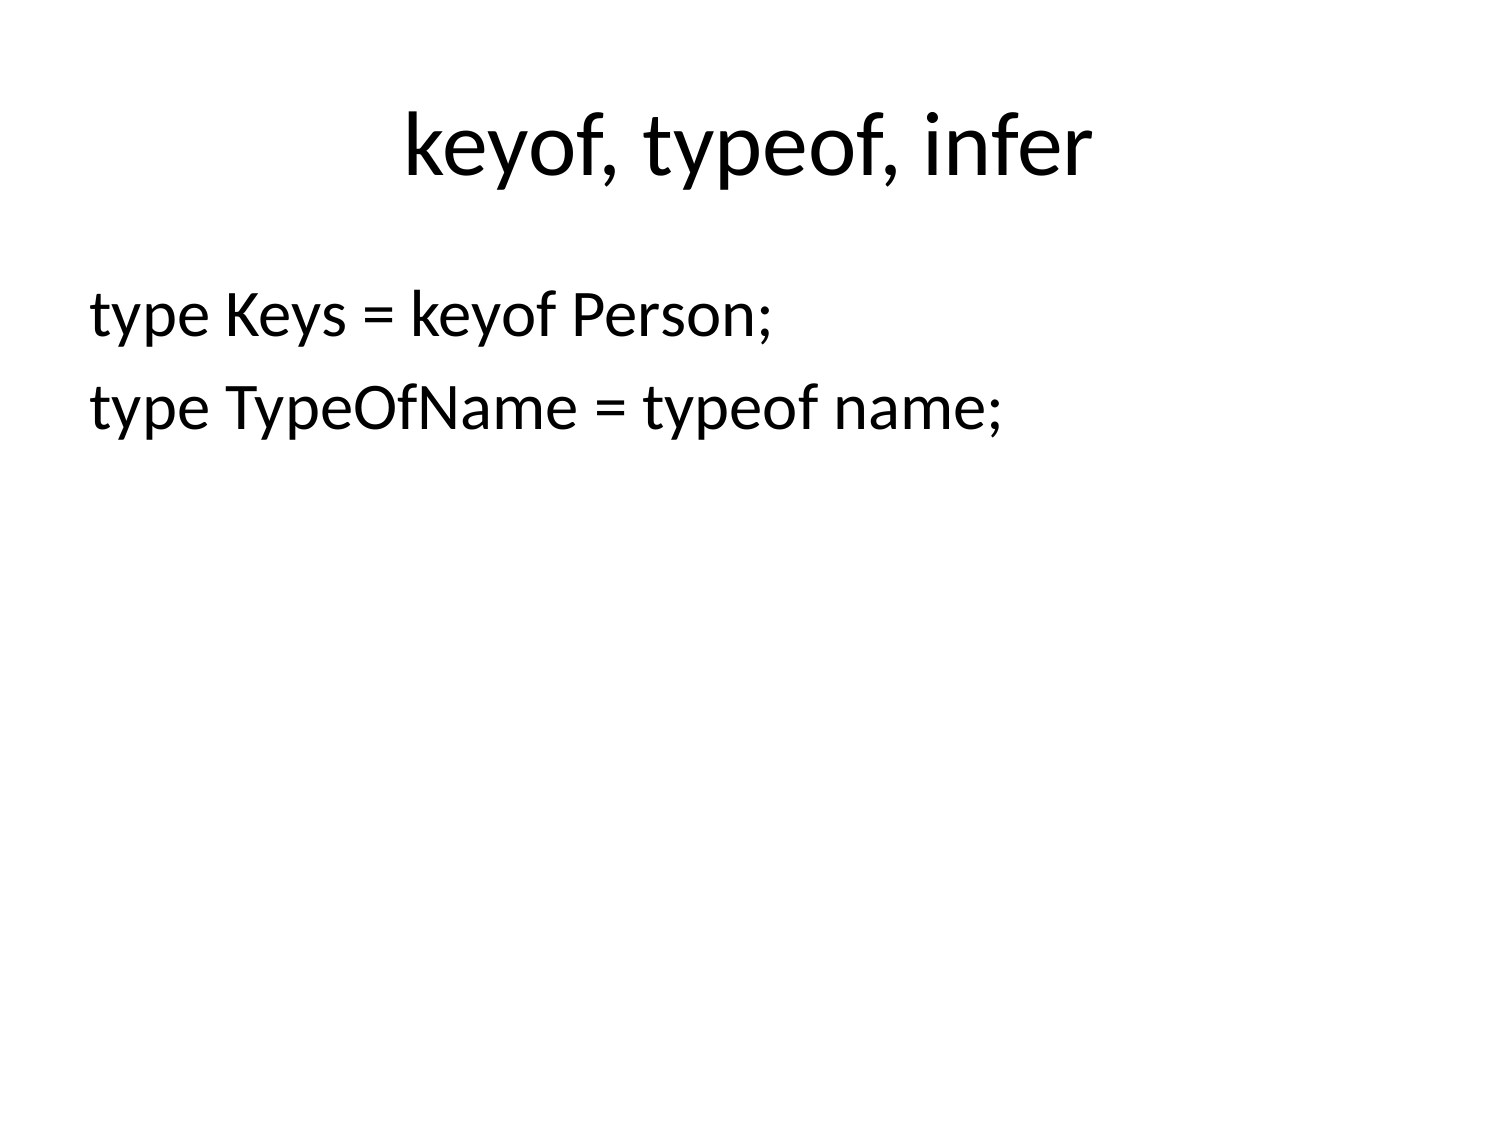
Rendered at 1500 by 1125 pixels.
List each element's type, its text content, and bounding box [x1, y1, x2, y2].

list type Keys = keyof Person; type TypeOfName = typeof name; [75, 262, 1425, 1005]
title keyof, typeof, infer [75, 45, 1425, 233]
